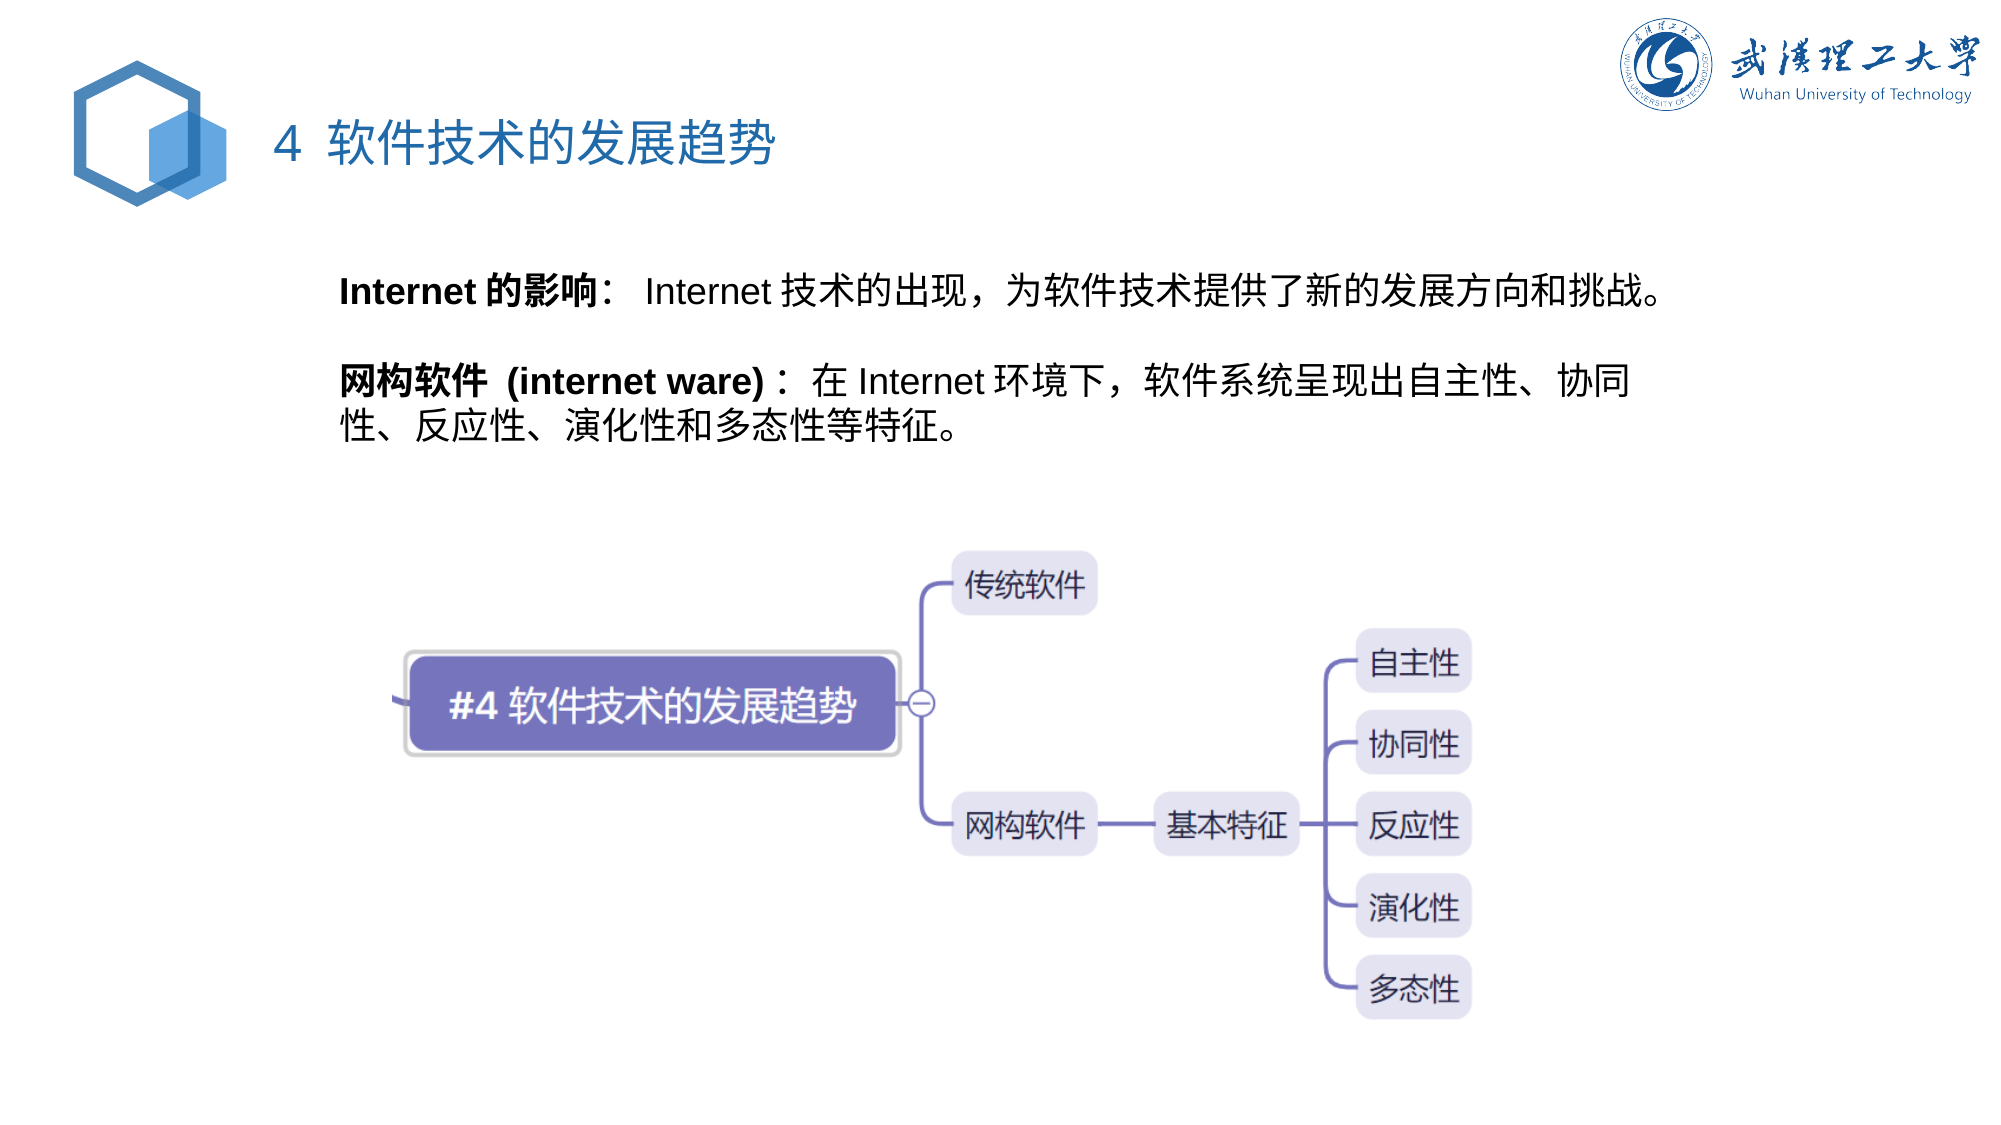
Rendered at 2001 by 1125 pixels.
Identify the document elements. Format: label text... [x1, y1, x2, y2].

text_box 点击此处更换文本点击此处更换文本 点击此处更换文本点击此处更换文本 [703, 378, 1831, 497]
text_box [163, 113, 228, 201]
text_box Internet的影响：Internet技术的出现，为软件技术提供了新的发展方向和挑战。 网构软件 (internet ware)：在Internet环境下，软件系统呈现出自主性、协同性、反应性、演化性和多态性等特征。 [324, 259, 1676, 455]
text_box [78, 66, 196, 201]
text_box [377, 365, 488, 512]
text_box 4 软件技术的发展趋势 [258, 85, 835, 179]
picture [1620, 18, 1980, 111]
picture [392, 487, 1553, 1049]
